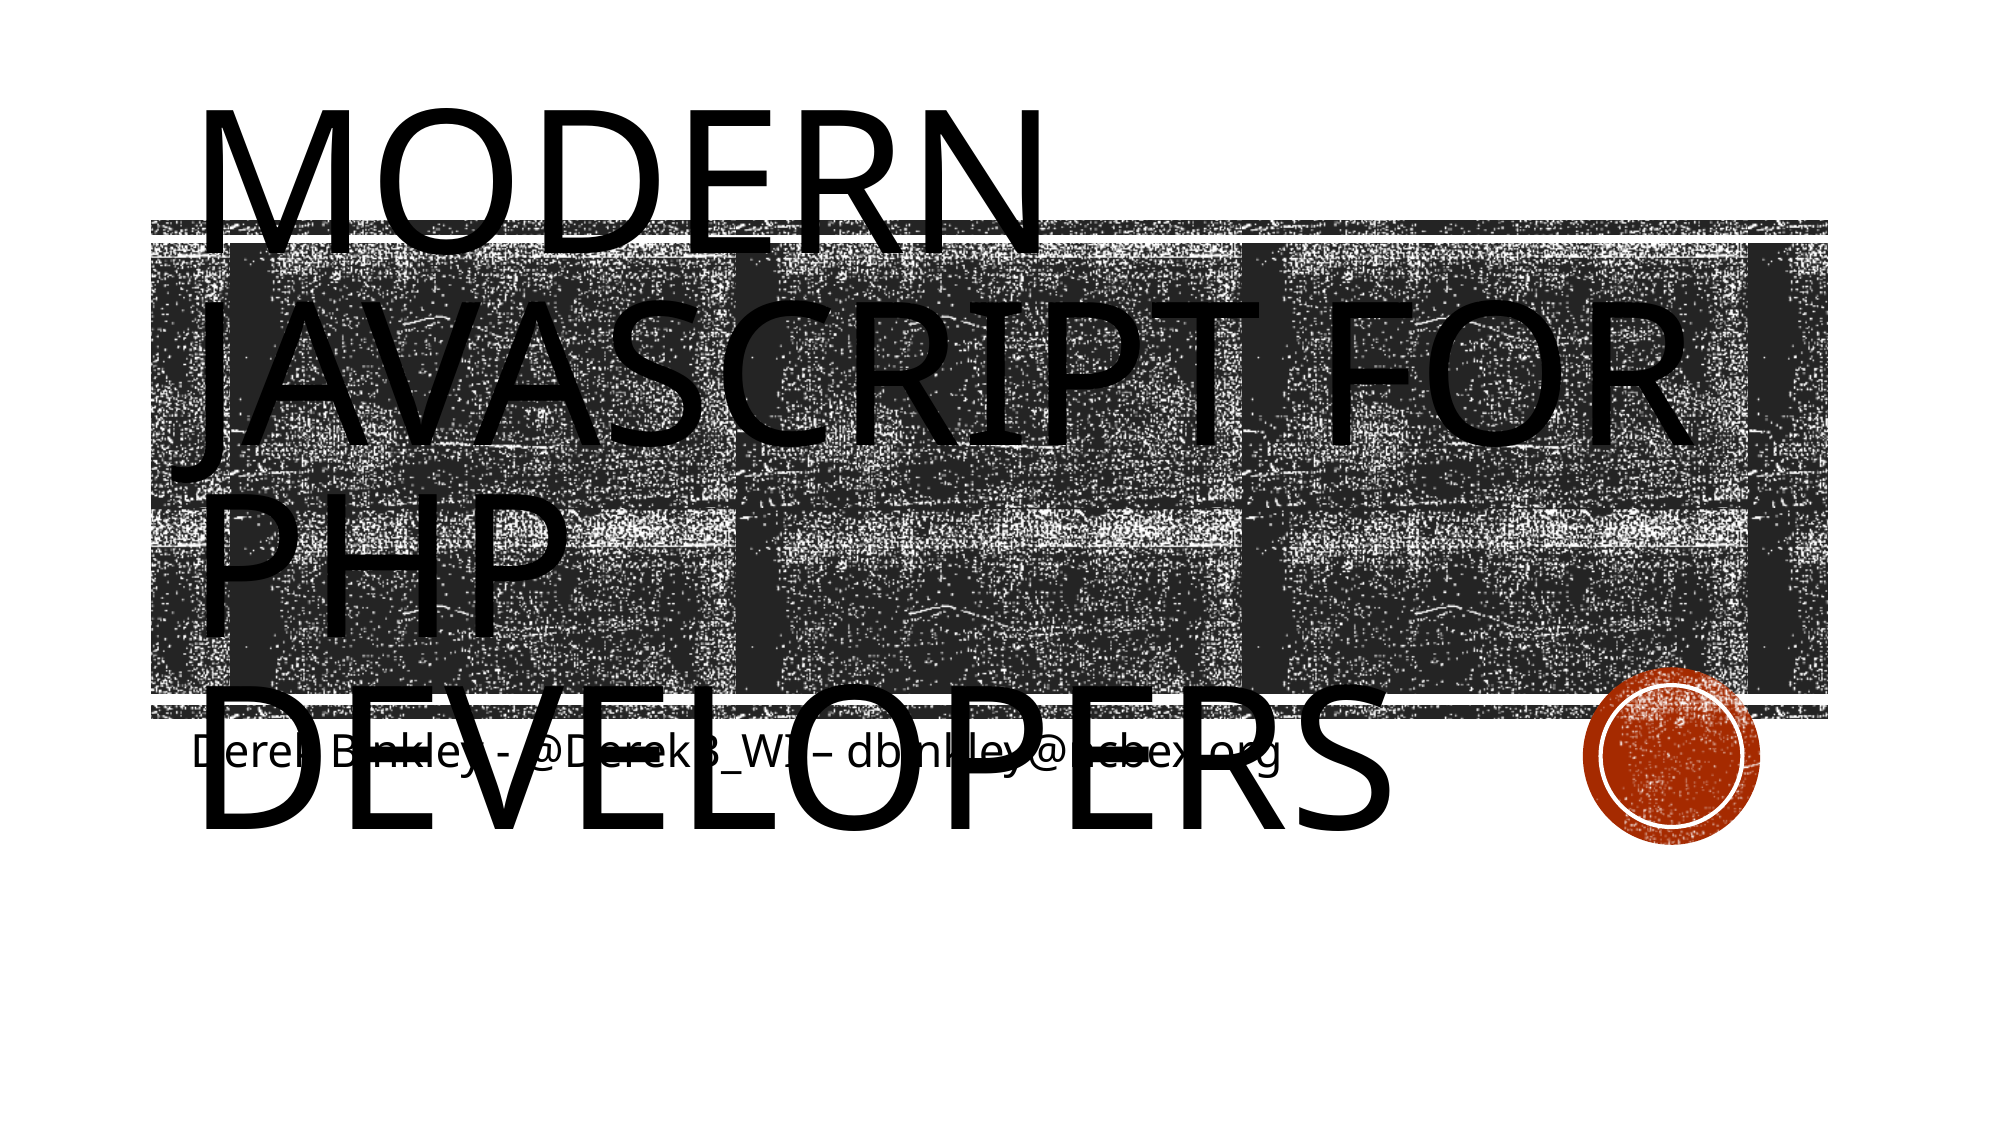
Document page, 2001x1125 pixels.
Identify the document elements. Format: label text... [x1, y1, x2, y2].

subtitle Derek Binkley - @DerekB_WI – dbinkley@ncbex.org [175, 720, 1470, 896]
title Modern JavaScript for php developers [172, 234, 1808, 733]
